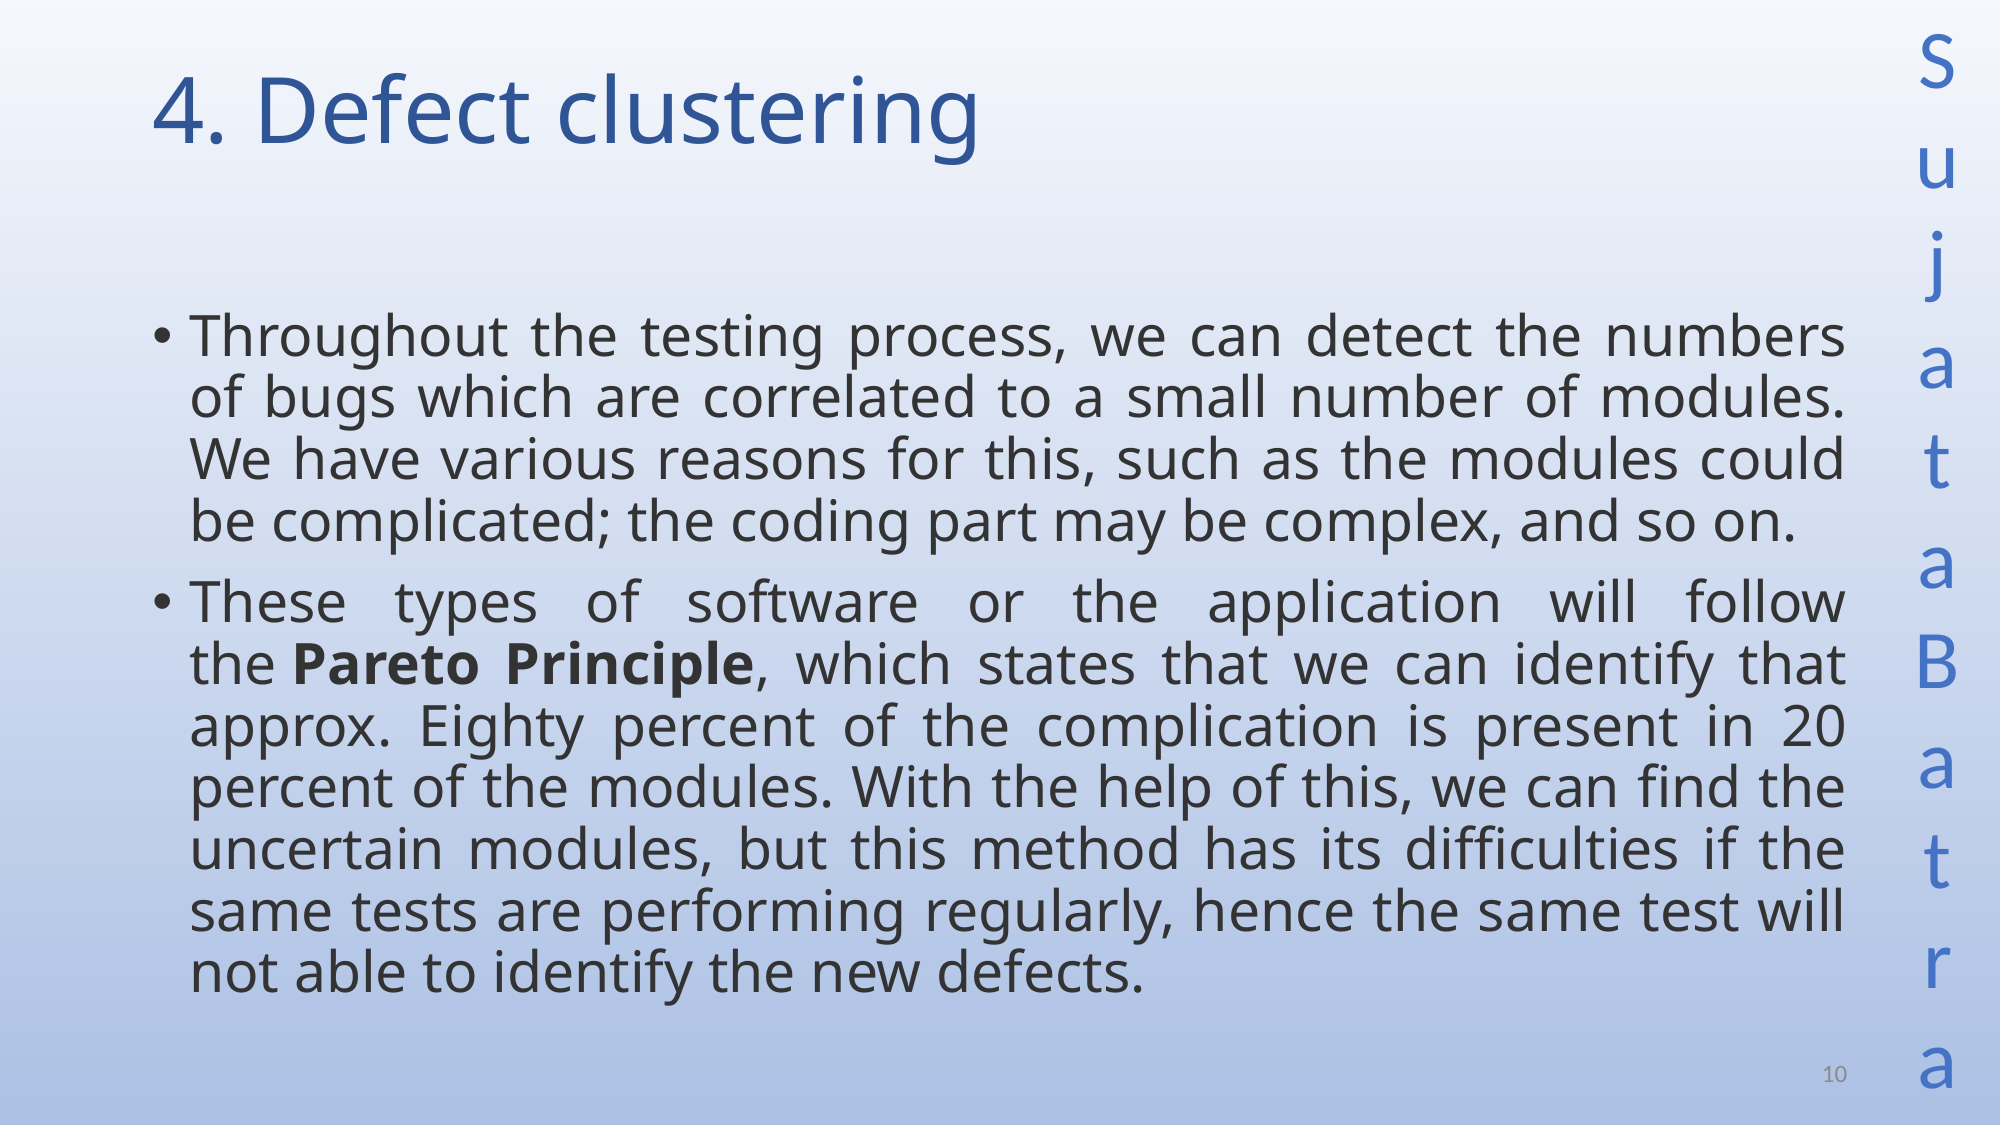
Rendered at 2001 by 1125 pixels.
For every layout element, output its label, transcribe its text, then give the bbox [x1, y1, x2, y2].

list Throughout the testing process, we can detect the numbers of bugs which are correlated to a small number of modules. We have various reasons for this, such as the modules could be complicated; the coding part may be complex, and so on. These types of software or the application will follow the Pareto Principle, which states that we can identify that approx. Eighty percent of the complication is present in 20 percent of the modules. With the help of this, we can find the uncertain modules, but this method has its difficulties if the same tests are performing regularly, hence the same test will not able to identify the new defects. [137, 299, 1863, 1014]
slide_number 10 [1412, 1042, 1863, 1103]
title 4. Defect clustering [137, 59, 1863, 278]
